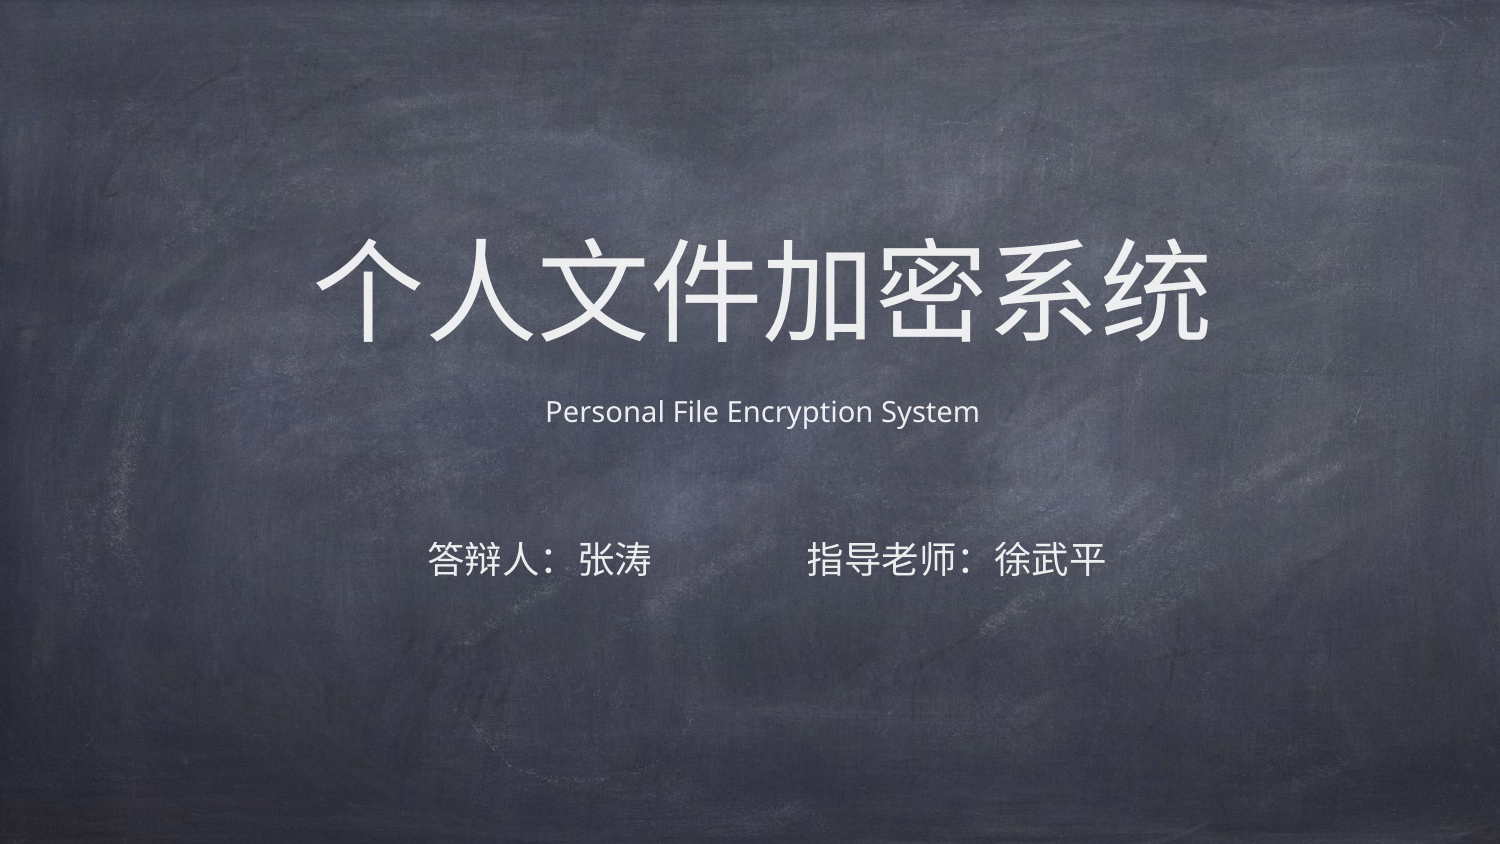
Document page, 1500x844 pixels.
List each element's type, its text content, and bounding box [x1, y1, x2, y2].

text_box 个人文件加密系统 [138, 213, 1387, 364]
text_box Personal File Encryption System [318, 385, 1208, 436]
text_box 指导老师：徐武平 [762, 529, 1152, 589]
text_box 答辩人：张涛 [345, 529, 735, 589]
picture [0, 0, 1500, 844]
